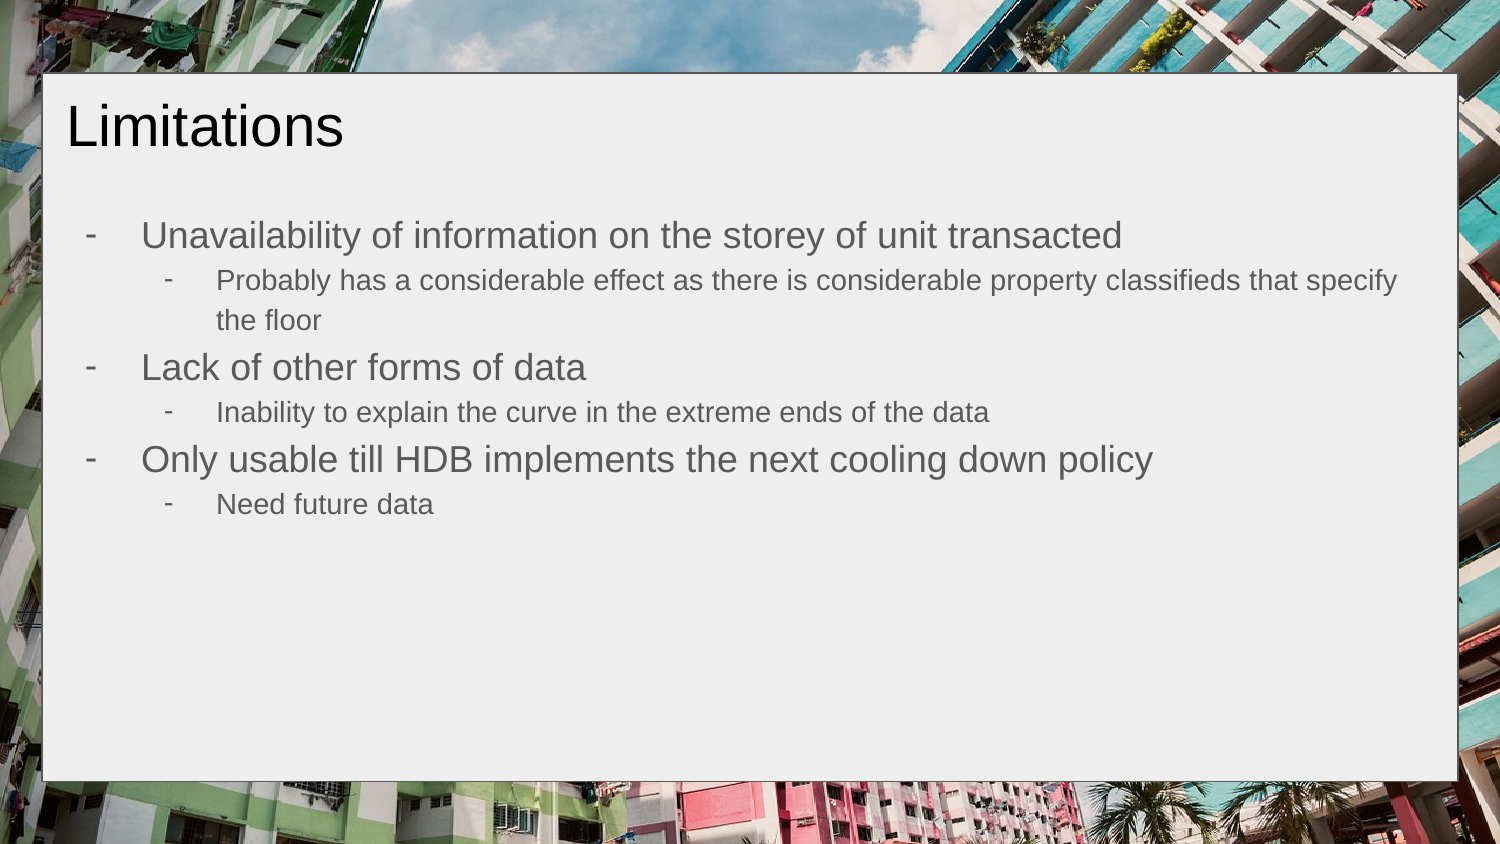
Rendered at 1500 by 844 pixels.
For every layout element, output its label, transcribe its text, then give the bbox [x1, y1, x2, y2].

title Limitations [51, 72, 1449, 167]
text_box [42, 72, 1458, 782]
picture [0, 0, 1500, 844]
list Unavailability of information on the storey of unit transacted Probably has a considerable effect as there is considerable property classifieds that specify the floor Lack of other forms of data Inability to explain the curve in the extreme ends of the data Only usable till HDB implements the next cooling down policy Need future data [51, 189, 1449, 750]
